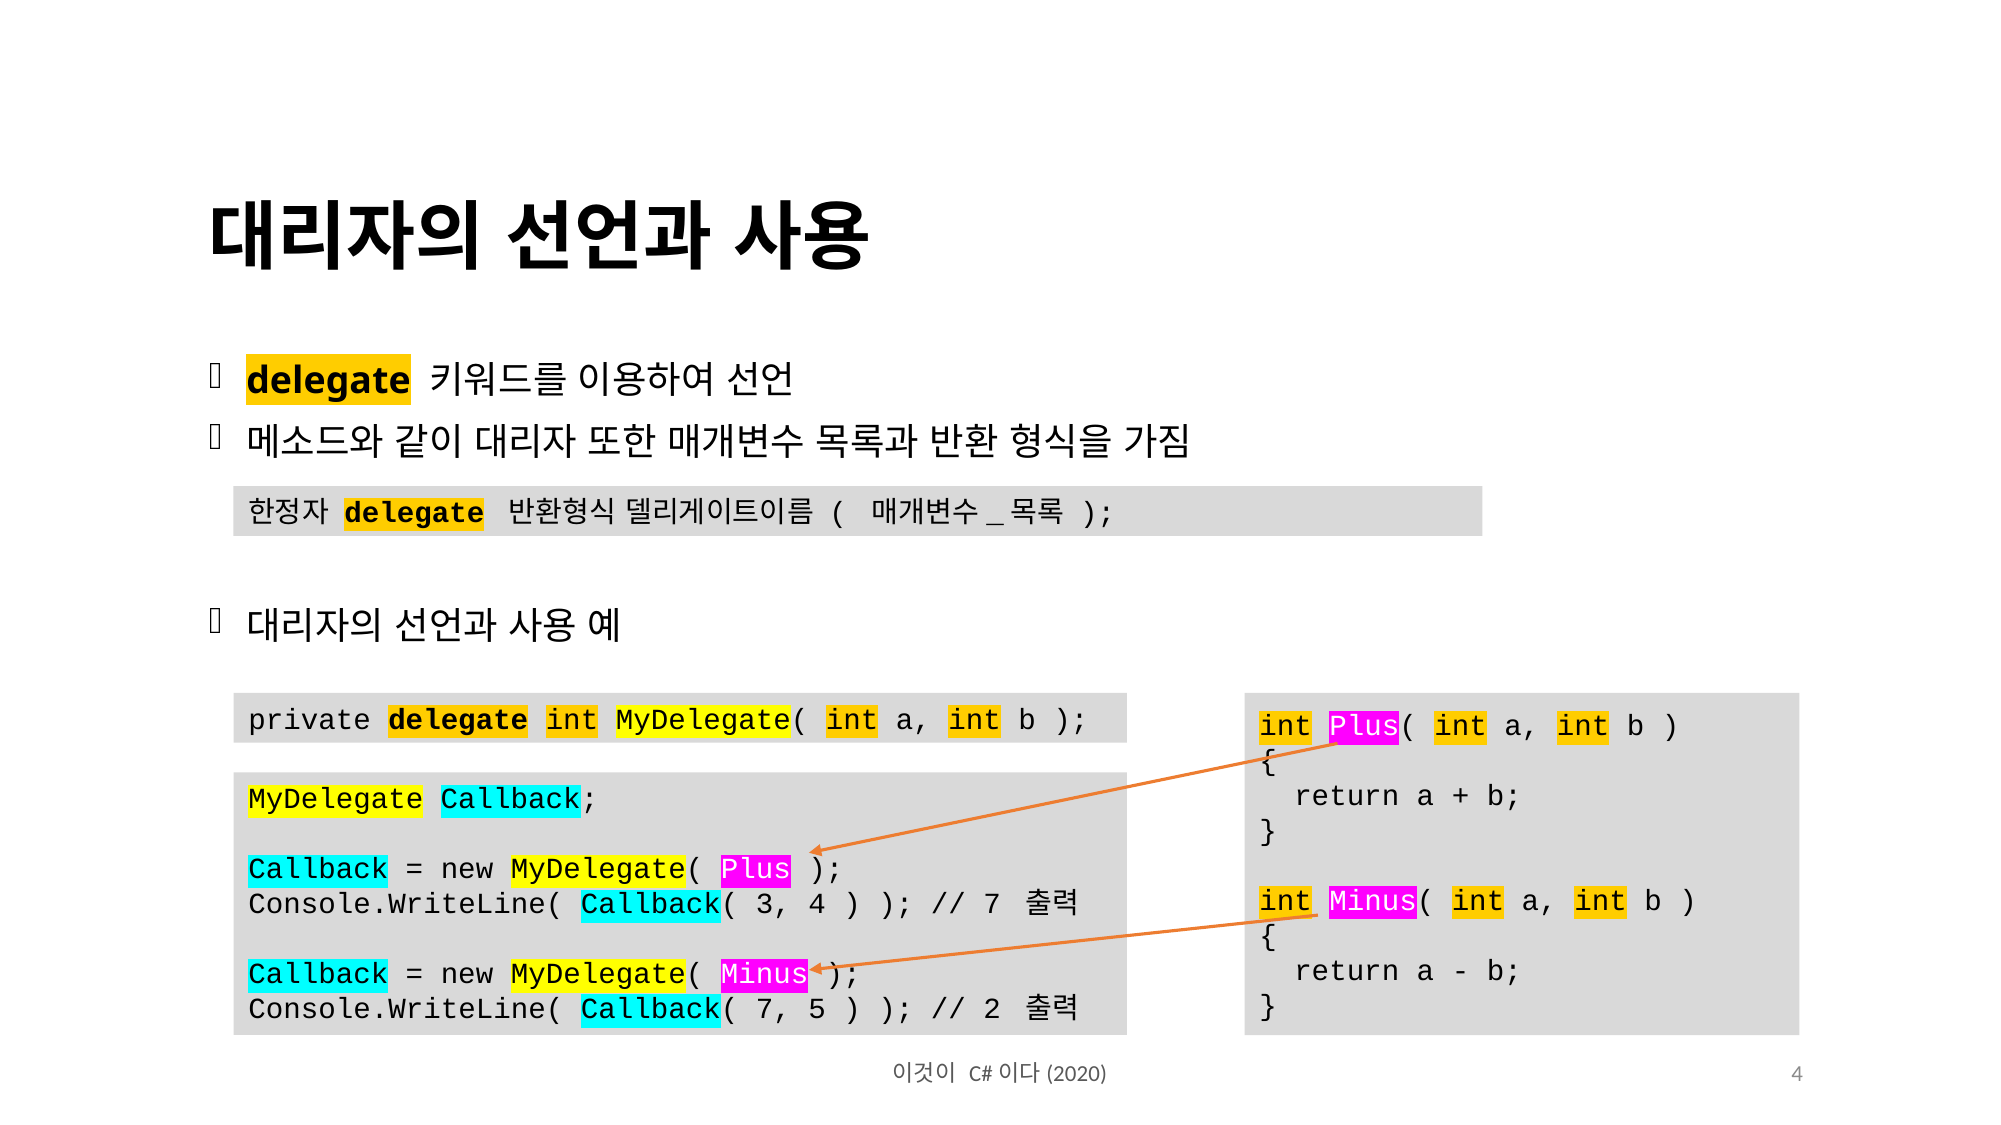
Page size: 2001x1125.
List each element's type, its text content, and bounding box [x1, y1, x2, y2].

text_box int Plus( int a, int b ) { return a + b; } int Minus( int a, int b ) { return a - b; } [1244, 692, 1800, 1036]
slide_number 4 [1413, 1042, 1819, 1103]
text_box private delegate int MyDelegate( int a, int b ); [233, 692, 1127, 743]
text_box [808, 743, 1338, 853]
footer 이것이 C#이다(2020) [662, 1042, 1338, 1103]
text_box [808, 915, 1318, 970]
text_box 한정자 delegate 반환형식 델리게이트이름 ( 매개변수_목록 ); [233, 486, 1483, 536]
text_box 대리자의 선언과 사용 delegate 키워드를 이용하여 선언 메소드와 같이 대리자 또한 매개변수 목록과 반환 형식을 가짐 대리자의 선언과 사용 예 [193, 183, 1767, 644]
text_box MyDelegate Callback; Callback = new MyDelegate( Plus ); Console.WriteLine( Callback( 3, 4 ) ); // 7 출력 Callback = new MyDelegate( Minus ); Console.WriteLine( Callback( 7, 5 ) ); // 2 출력 [233, 772, 1127, 1035]
